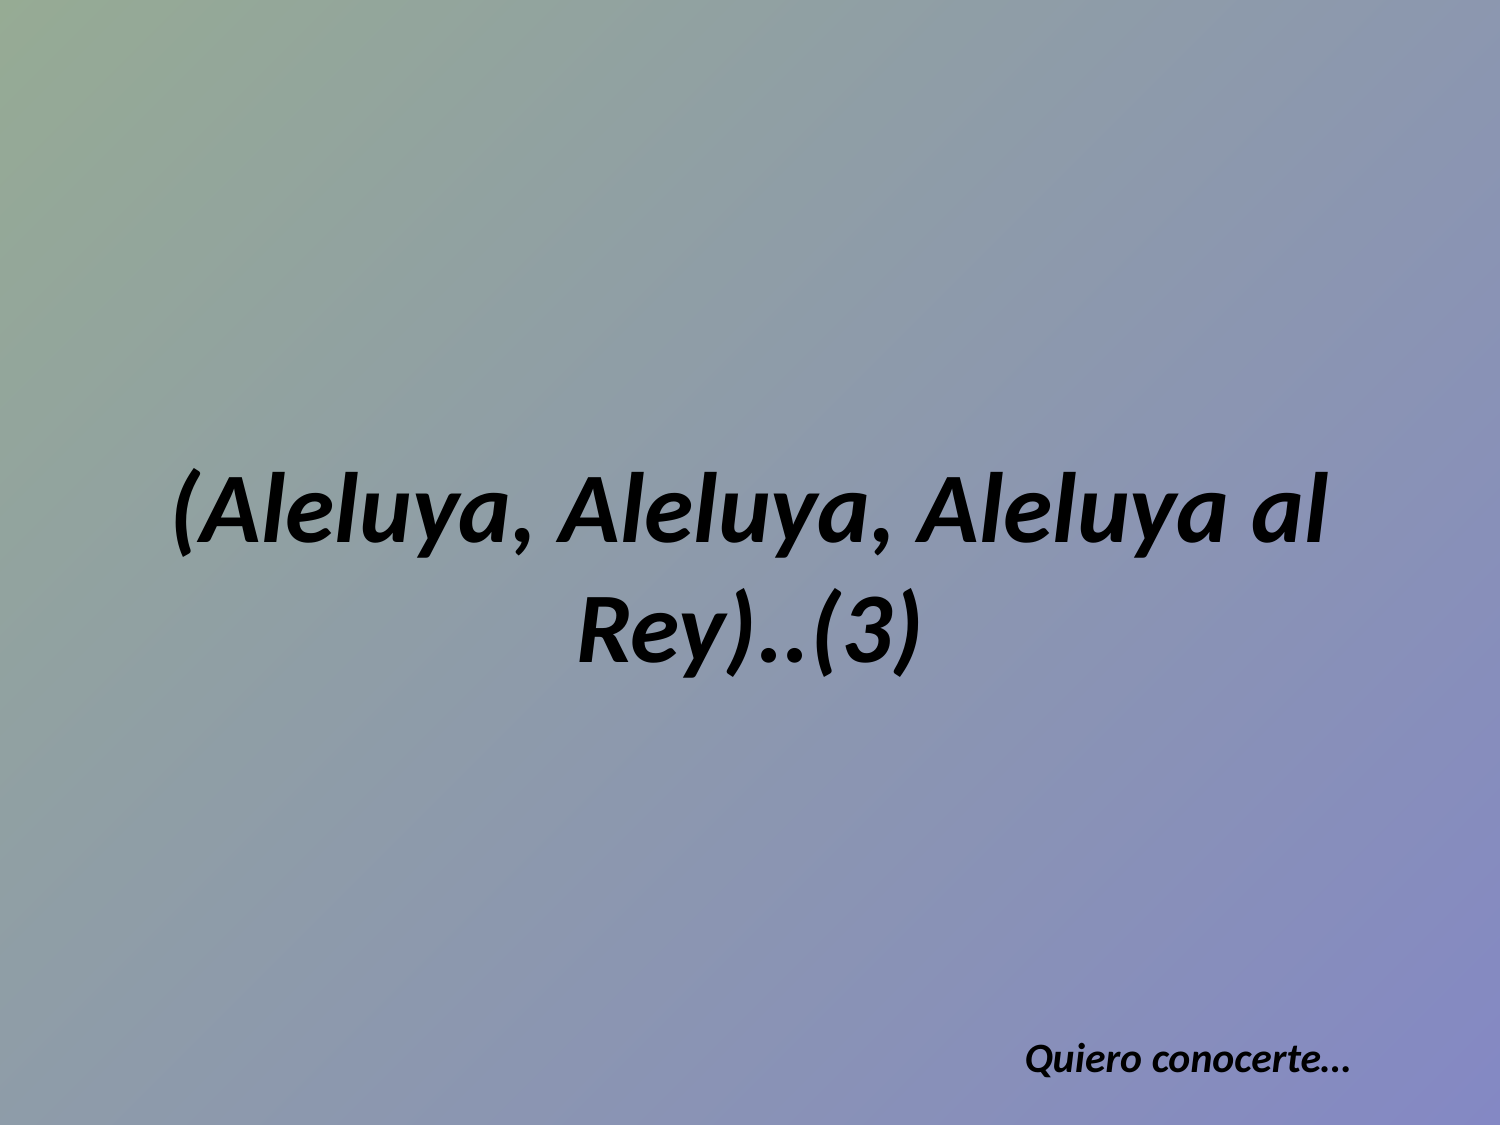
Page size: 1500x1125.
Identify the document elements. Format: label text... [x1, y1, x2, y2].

text_box Quiero conocerte… [1009, 1023, 1459, 1088]
title (Aleluya, Aleluya, Aleluya al Rey)..(3) [75, 468, 1425, 657]
